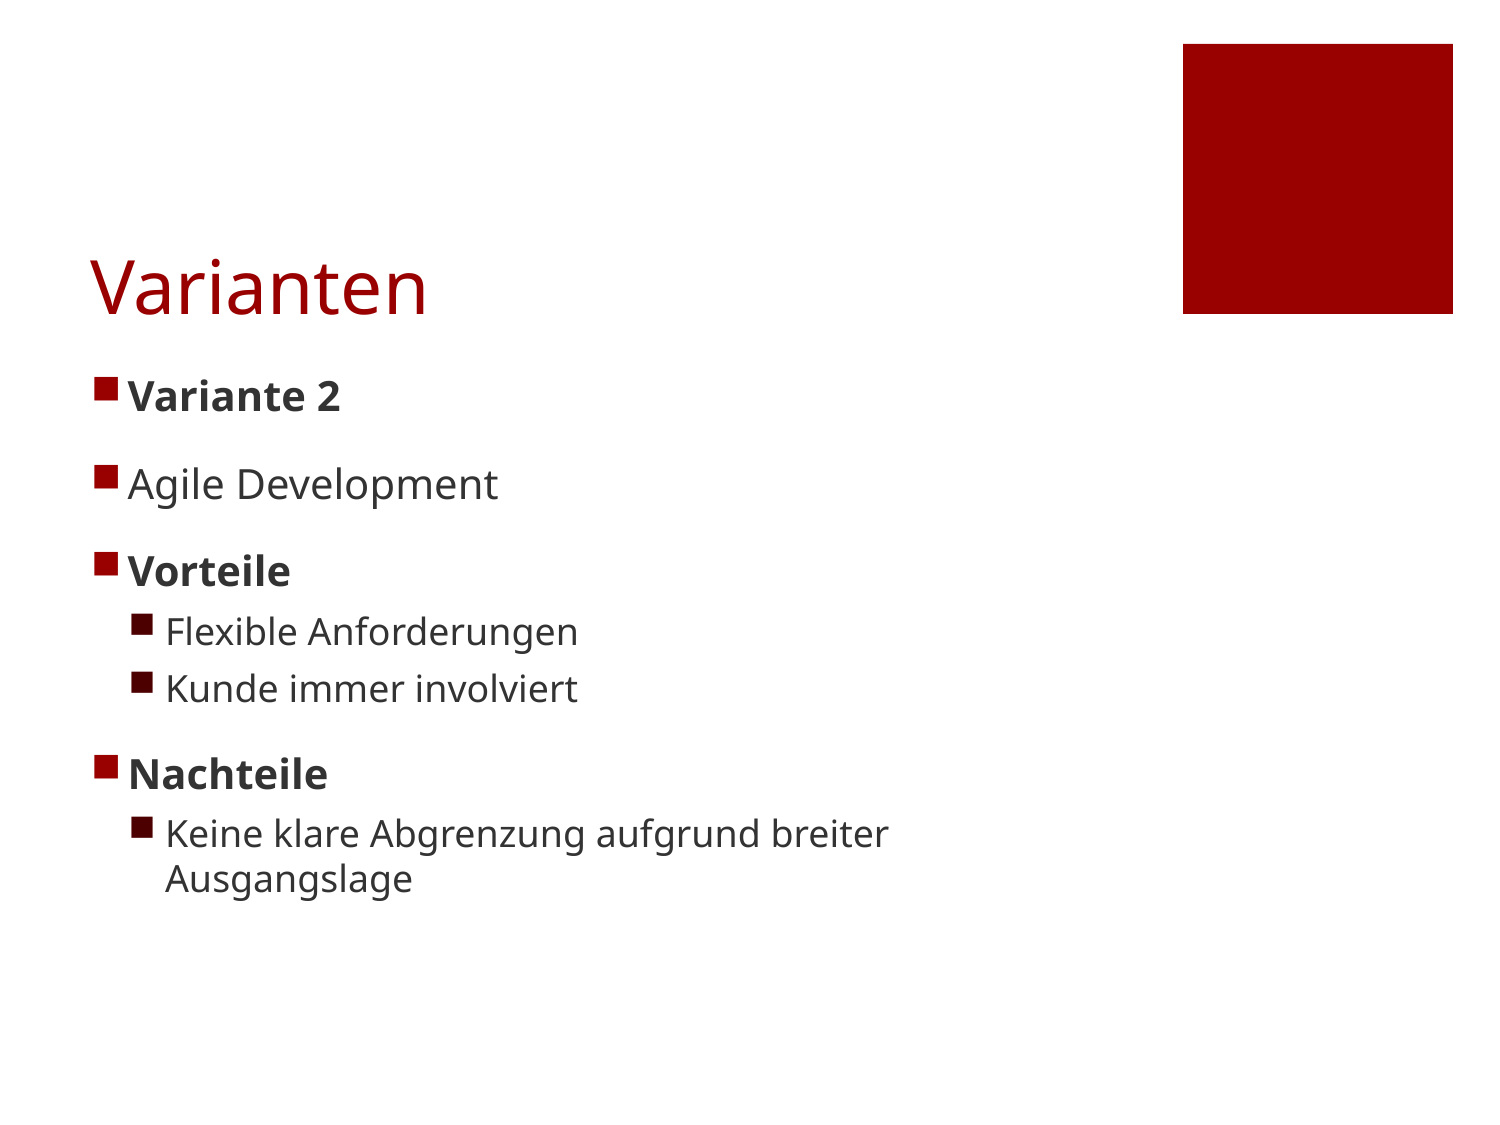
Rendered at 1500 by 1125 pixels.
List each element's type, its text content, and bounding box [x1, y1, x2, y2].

list Variante 2 Agile Development Vorteile Flexible Anforderungen Kunde immer involviert Nachteile Keine klare Abgrenzung aufgrund breiter Ausgangslage [75, 362, 1143, 1005]
title Varianten [75, 149, 1143, 338]
